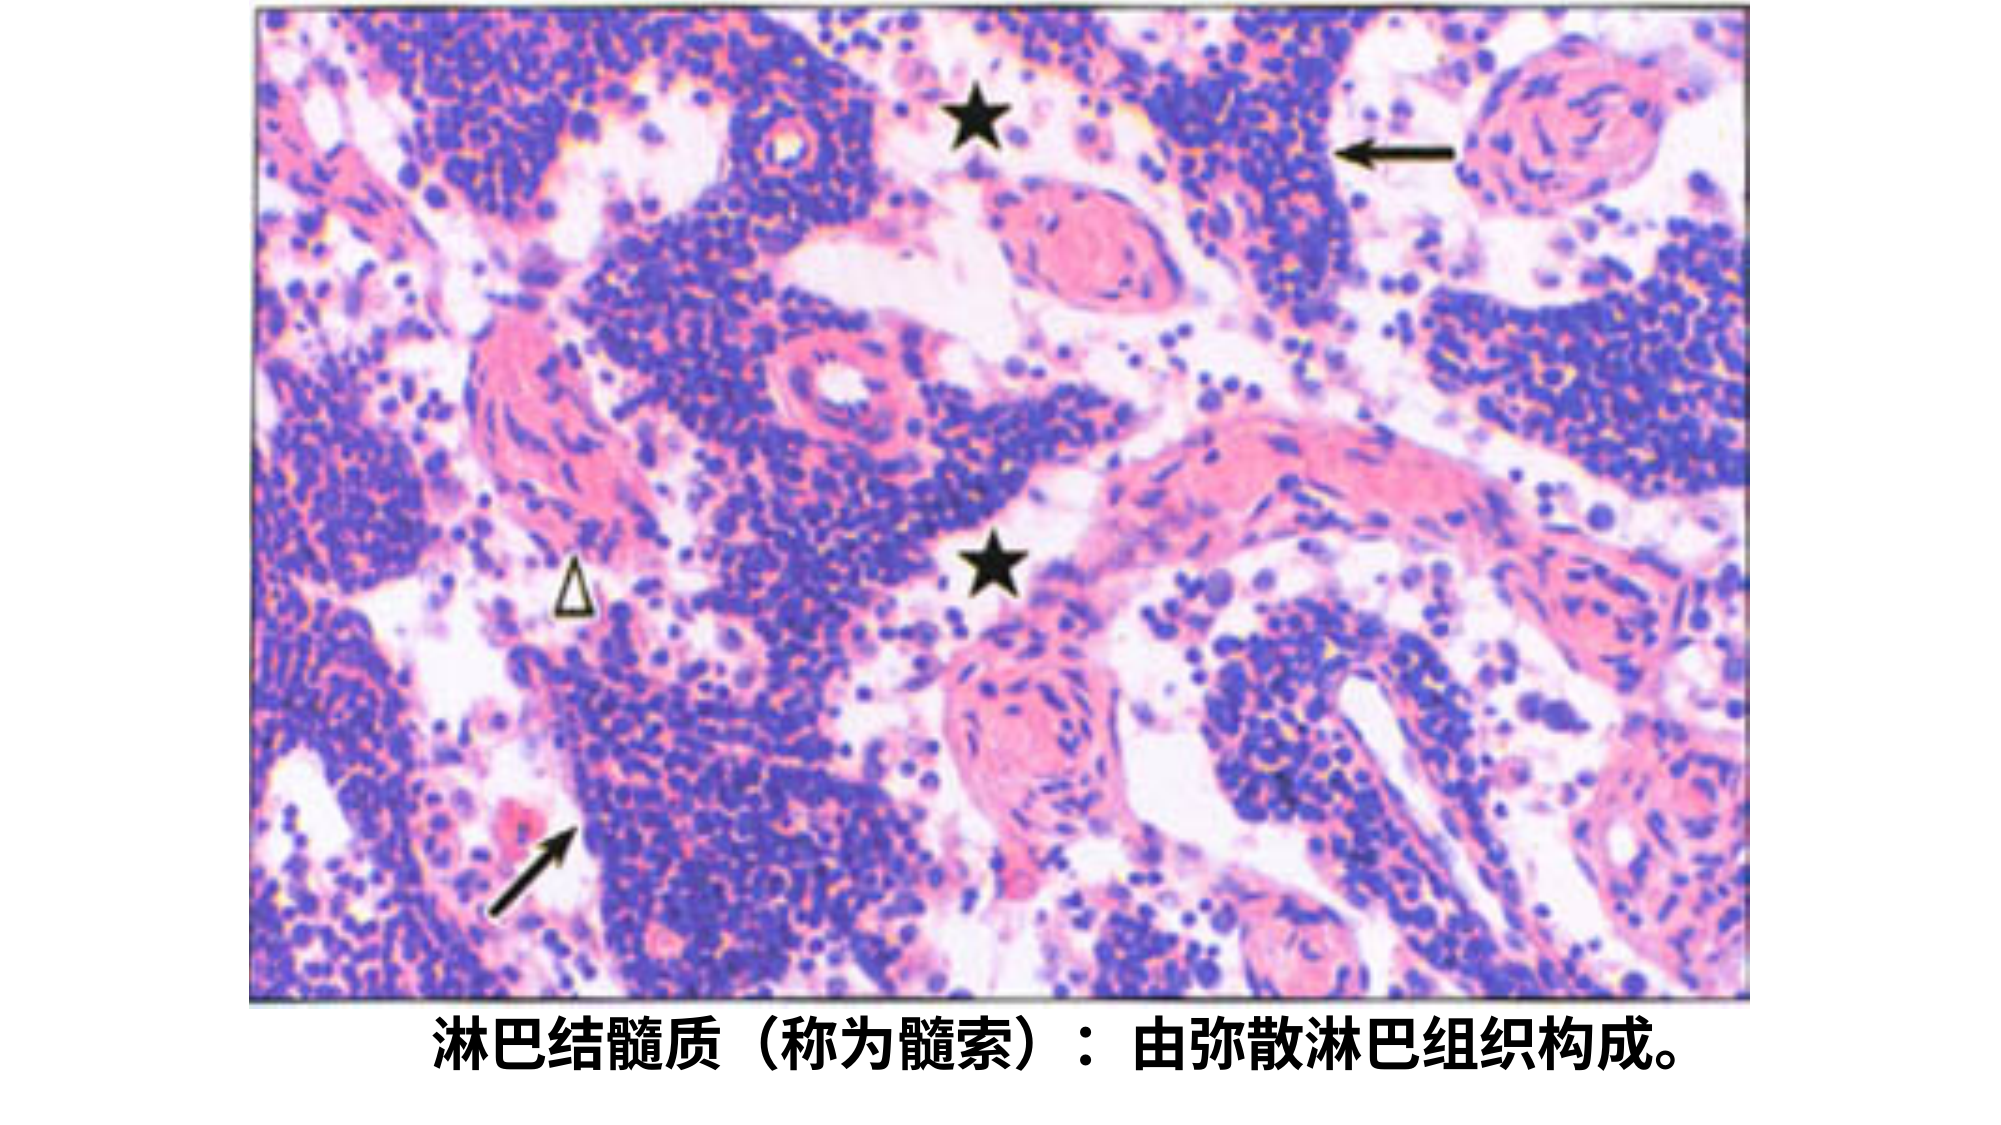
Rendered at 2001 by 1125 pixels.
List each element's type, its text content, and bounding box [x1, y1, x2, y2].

text_box 淋巴结髓质（称为髓索）：由弥散淋巴组织构成。 [416, 1009, 1728, 1085]
picture [249, 0, 1750, 1009]
